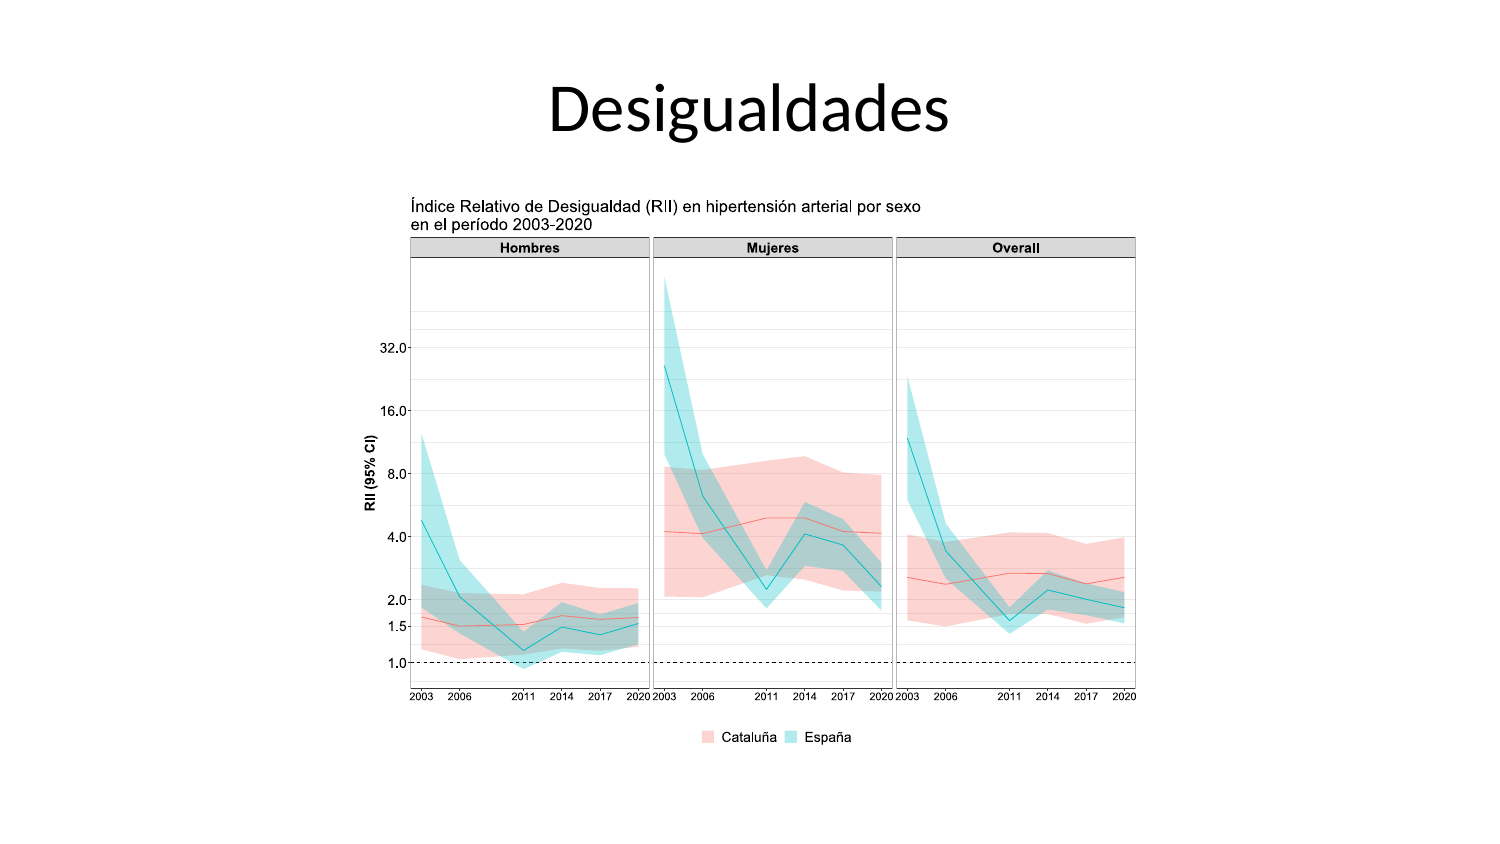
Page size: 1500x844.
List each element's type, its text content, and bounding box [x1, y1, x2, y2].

picture [360, 195, 1140, 753]
title Desigualdades [75, 33, 1425, 175]
